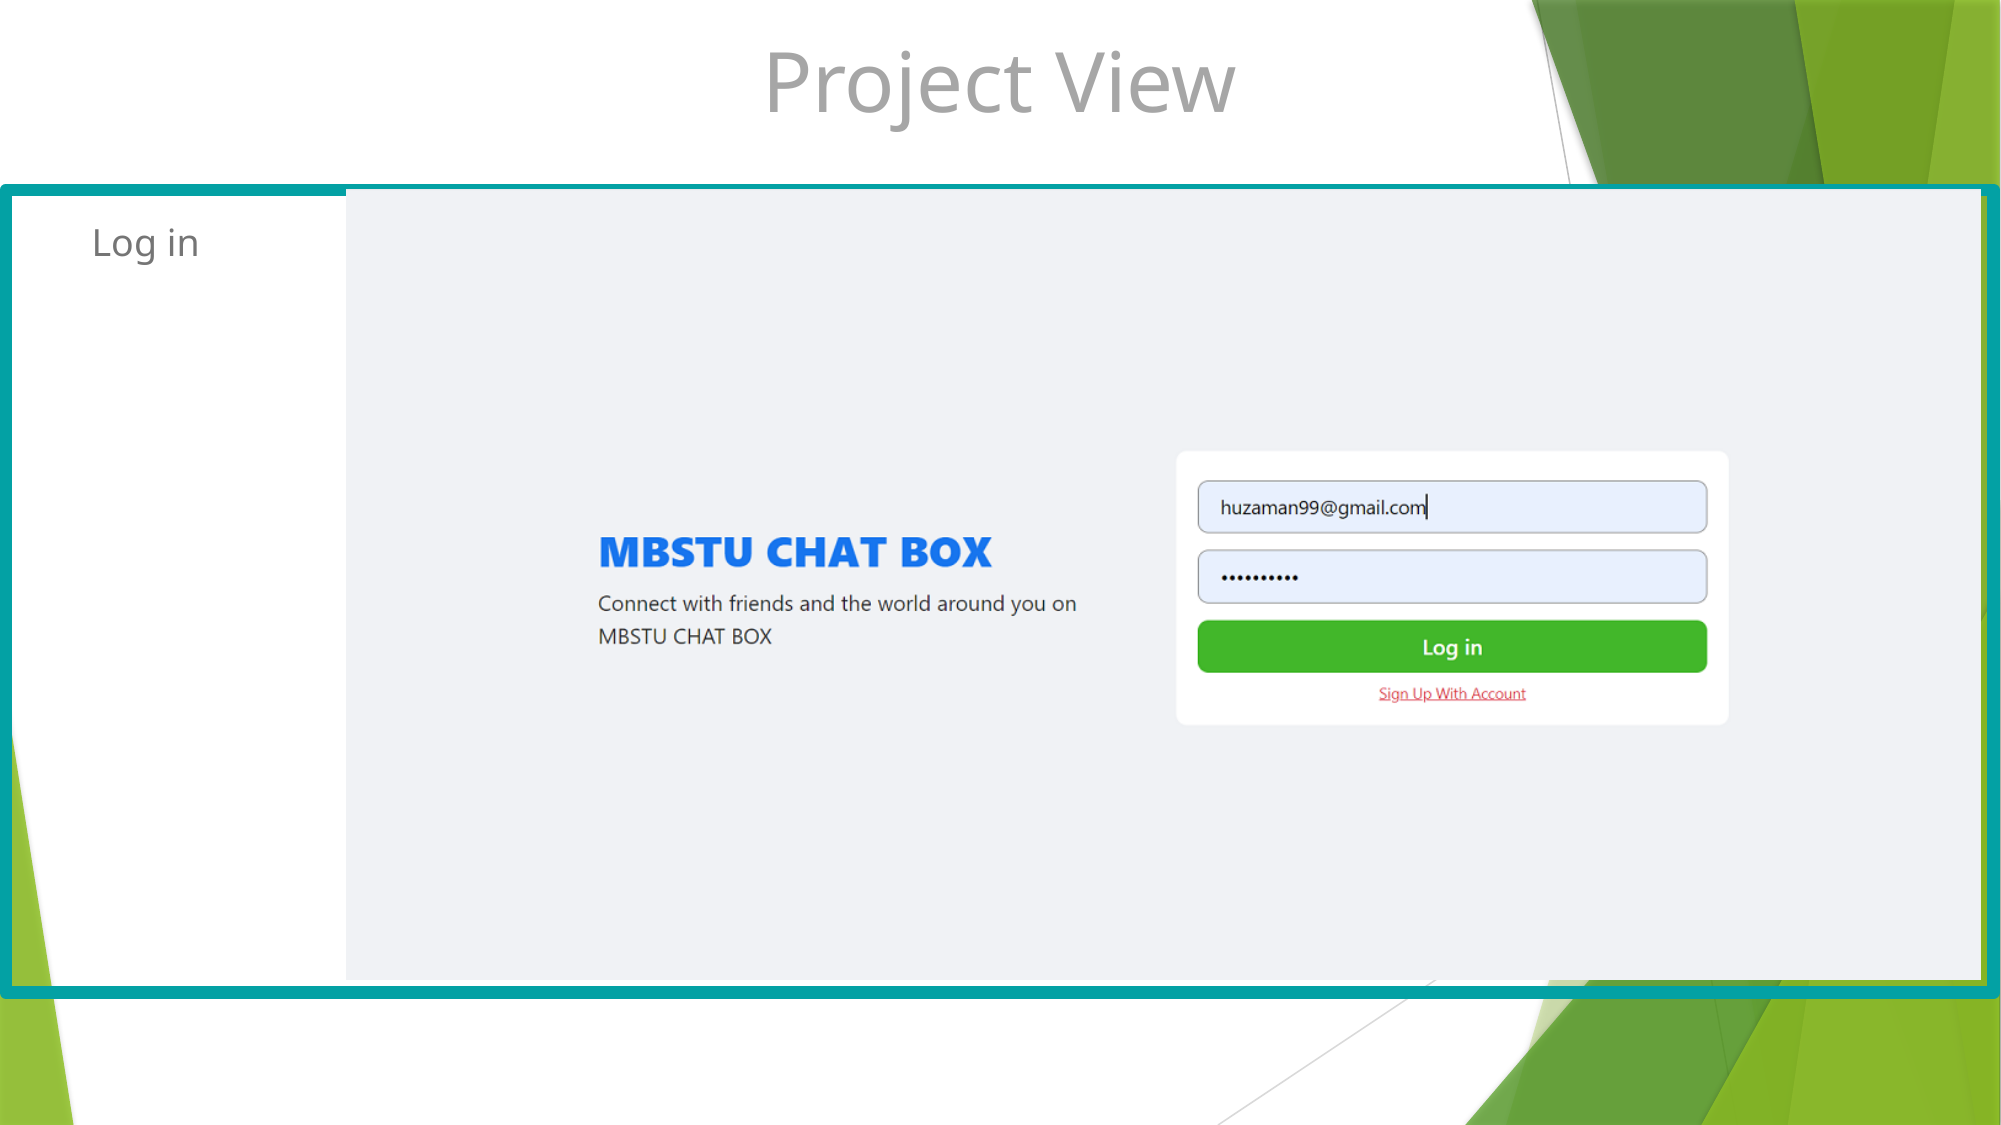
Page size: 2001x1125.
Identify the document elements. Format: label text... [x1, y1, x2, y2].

text_box Project View [402, 21, 1597, 137]
text_box Log in [18, 211, 274, 272]
text_box [4, 188, 1995, 994]
picture [346, 189, 1982, 981]
